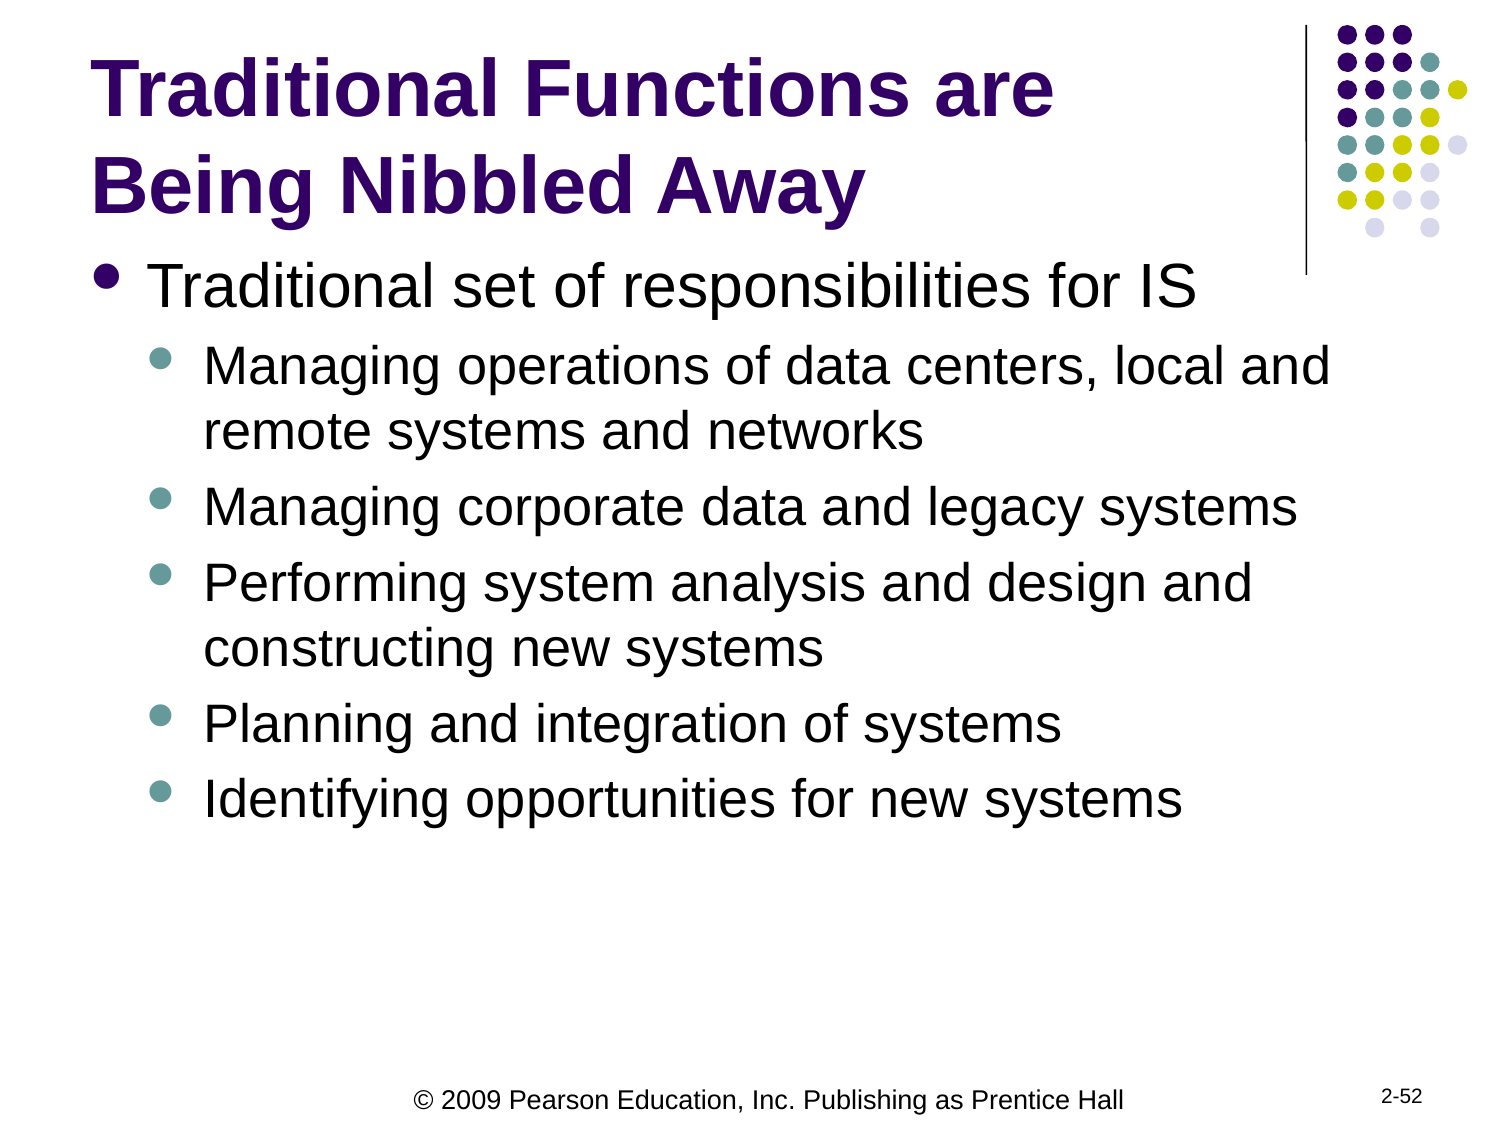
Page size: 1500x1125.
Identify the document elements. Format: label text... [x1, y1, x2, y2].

list Traditional set of responsibilities for IS Managing operations of data centers, local and remote systems and networks Managing corporate data and legacy systems Performing system analysis and design and constructing new systems Planning and integration of systems Identifying opportunities for new systems [74, 237, 1426, 962]
title Traditional Functions are Being Nibbled Away [74, 92, 1313, 237]
slide_number 2-52 [1337, 1074, 1438, 1125]
